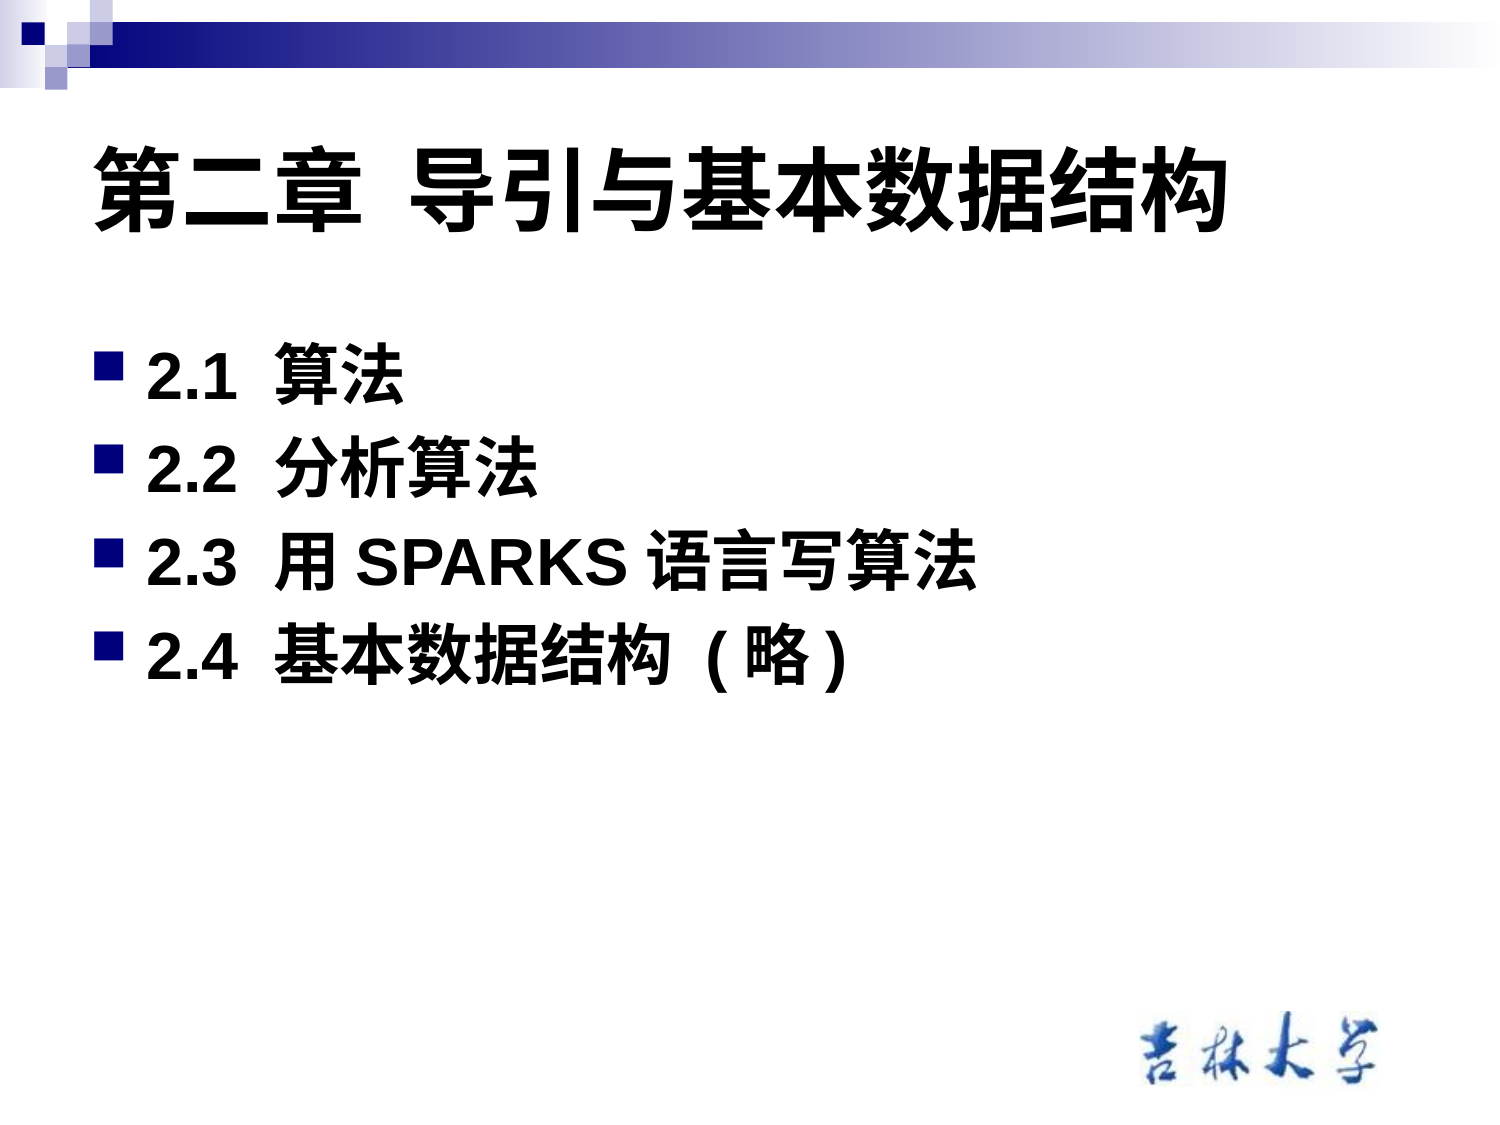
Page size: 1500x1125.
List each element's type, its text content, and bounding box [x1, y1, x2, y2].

title 第二章 导引与基本数据结构 [75, 75, 1425, 300]
picture [1139, 1011, 1381, 1091]
list 2.1 算法 2.2 分析算法 2.3 用SPARKS语言写算法 2.4 基本数据结构 (略) [75, 324, 1425, 963]
